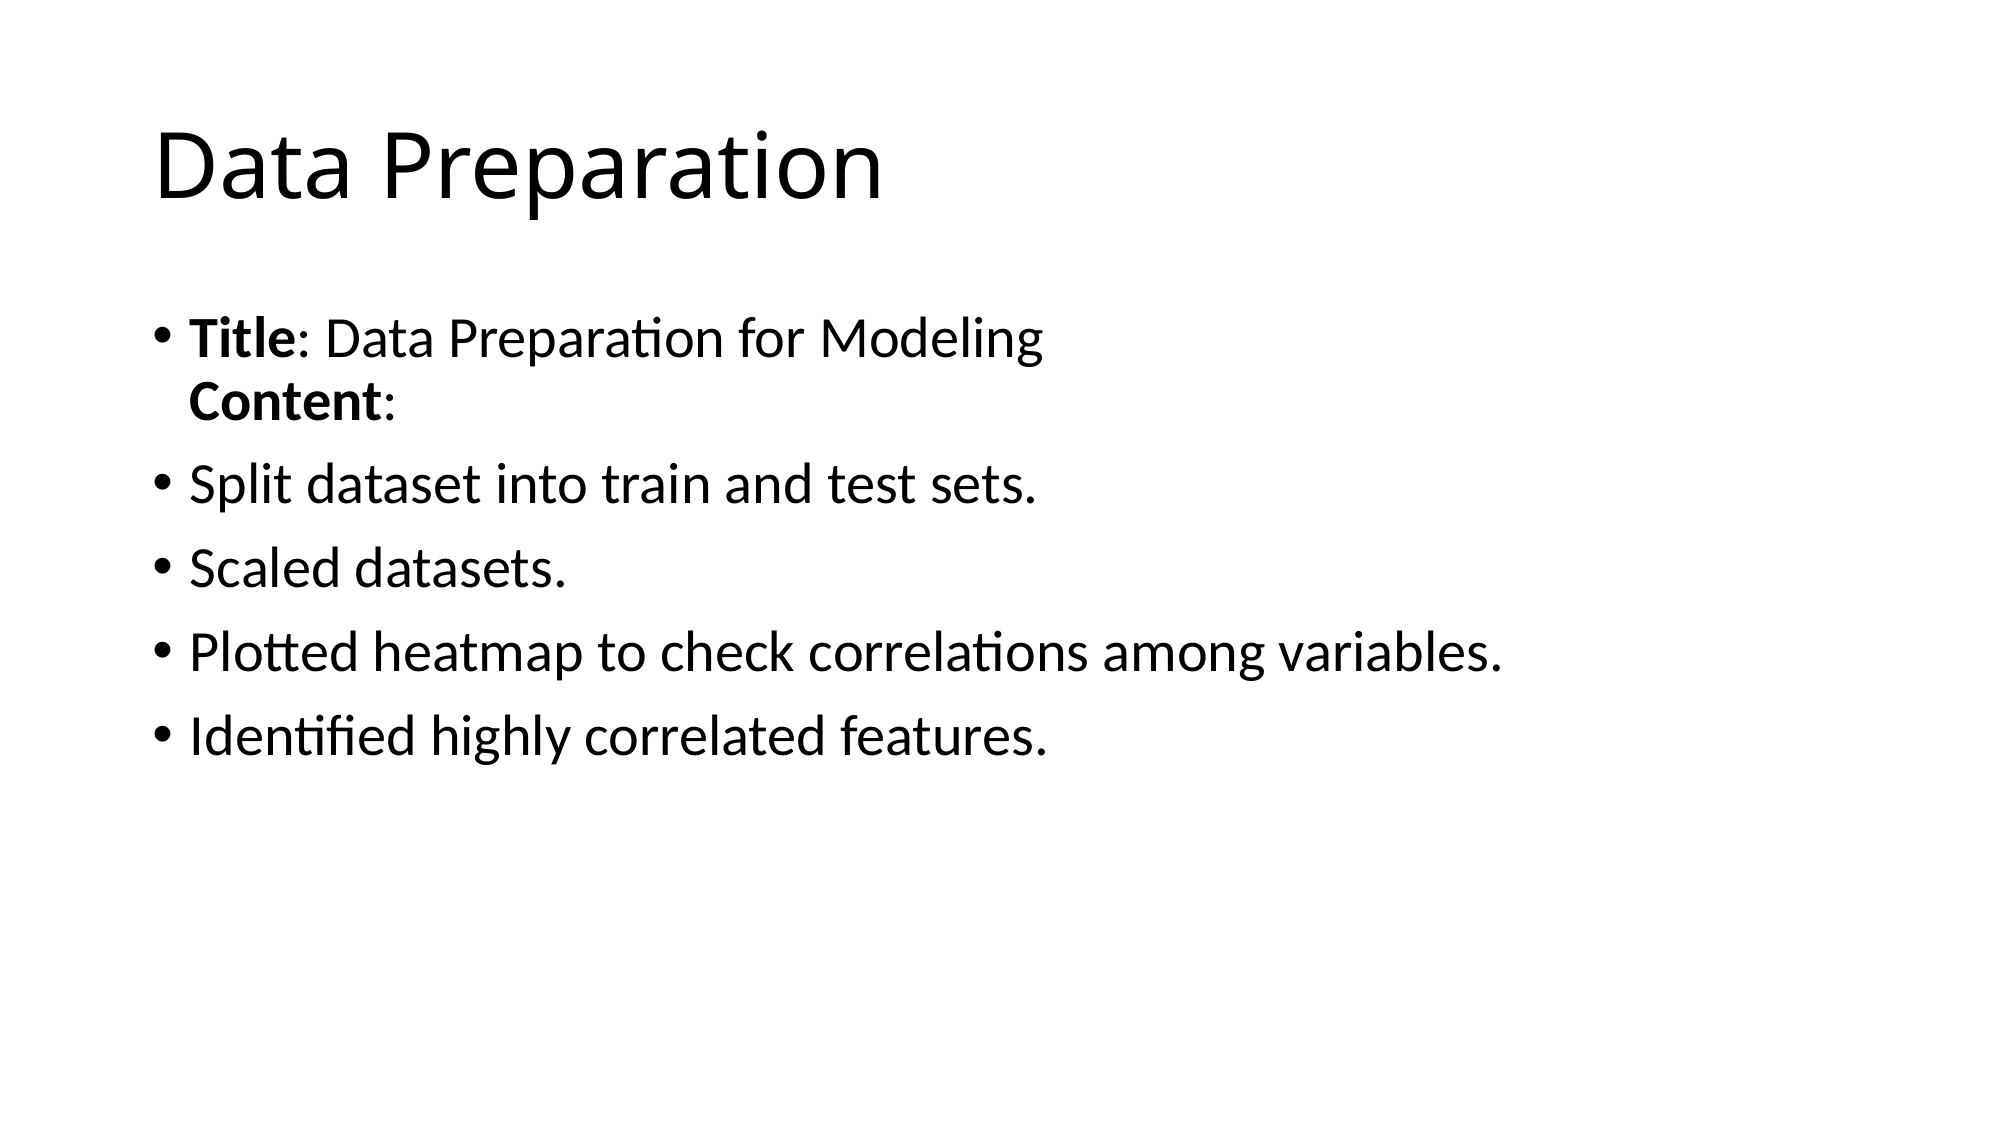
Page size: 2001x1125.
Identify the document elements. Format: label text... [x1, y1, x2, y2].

list Title: Data Preparation for Modeling Content: Split dataset into train and test sets. Scaled datasets. Plotted heatmap to check correlations among variables. Identified highly correlated features. [137, 299, 1863, 1014]
title Data Preparation [137, 59, 1863, 278]
